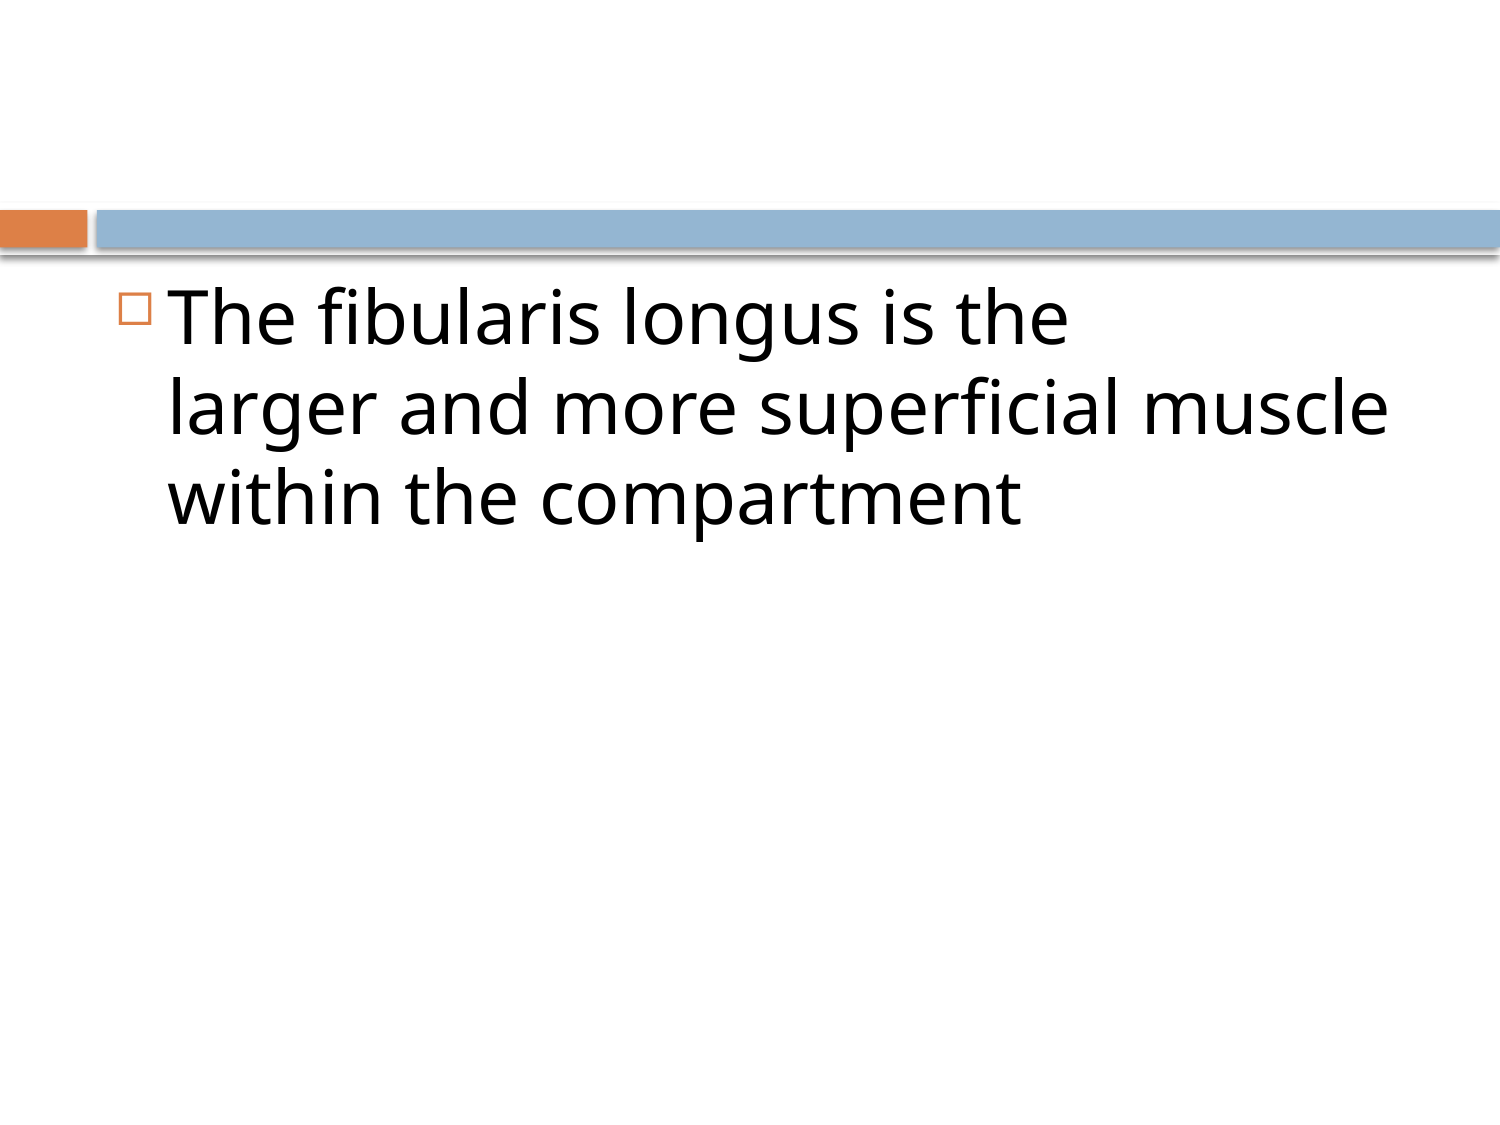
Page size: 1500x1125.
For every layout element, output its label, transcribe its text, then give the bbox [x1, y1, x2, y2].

list The fibularis longus is the larger and more superficial muscle within the compartment [100, 262, 1438, 1000]
